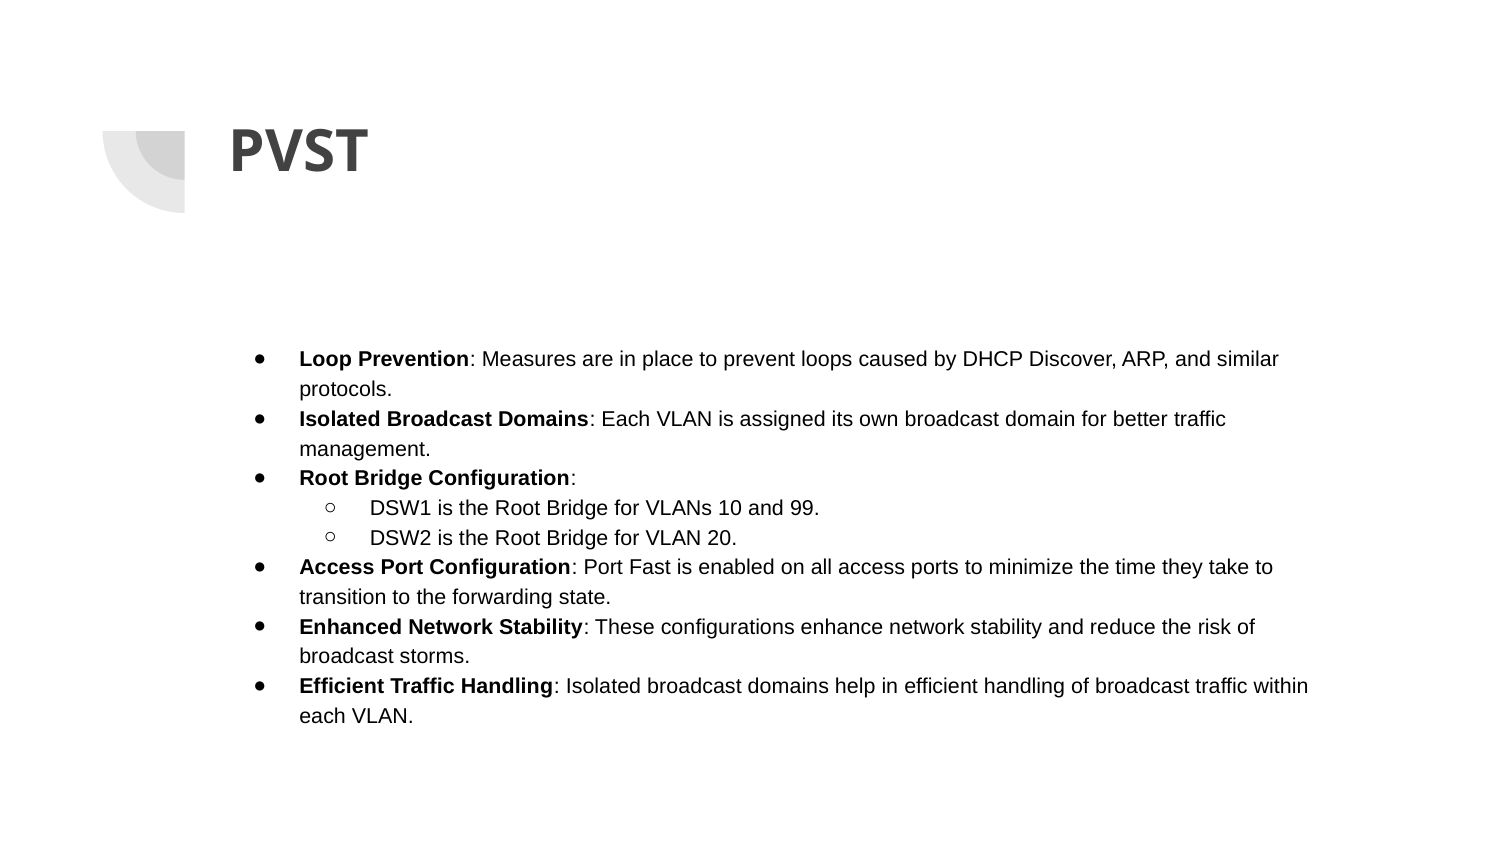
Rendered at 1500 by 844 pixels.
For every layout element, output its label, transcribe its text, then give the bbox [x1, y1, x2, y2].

list Loop Prevention: Measures are in place to prevent loops caused by DHCP Discover, ARP, and similar protocols. Isolated Broadcast Domains: Each VLAN is assigned its own broadcast domain for better traffic management. Root Bridge Configuration: DSW1 is the Root Bridge for VLANs 10 and 99. DSW2 is the Root Bridge for VLAN 20. Access Port Configuration: Port Fast is enabled on all access ports to minimize the time they take to transition to the forwarding state. Enhanced Network Stability: These configurations enhance network stability and reduce the risk of broadcast storms. Efficient Traffic Handling: Isolated broadcast domains help in efficient handling of broadcast traffic within each VLAN. [213, 326, 1368, 744]
title PVST [213, 98, 1368, 263]
